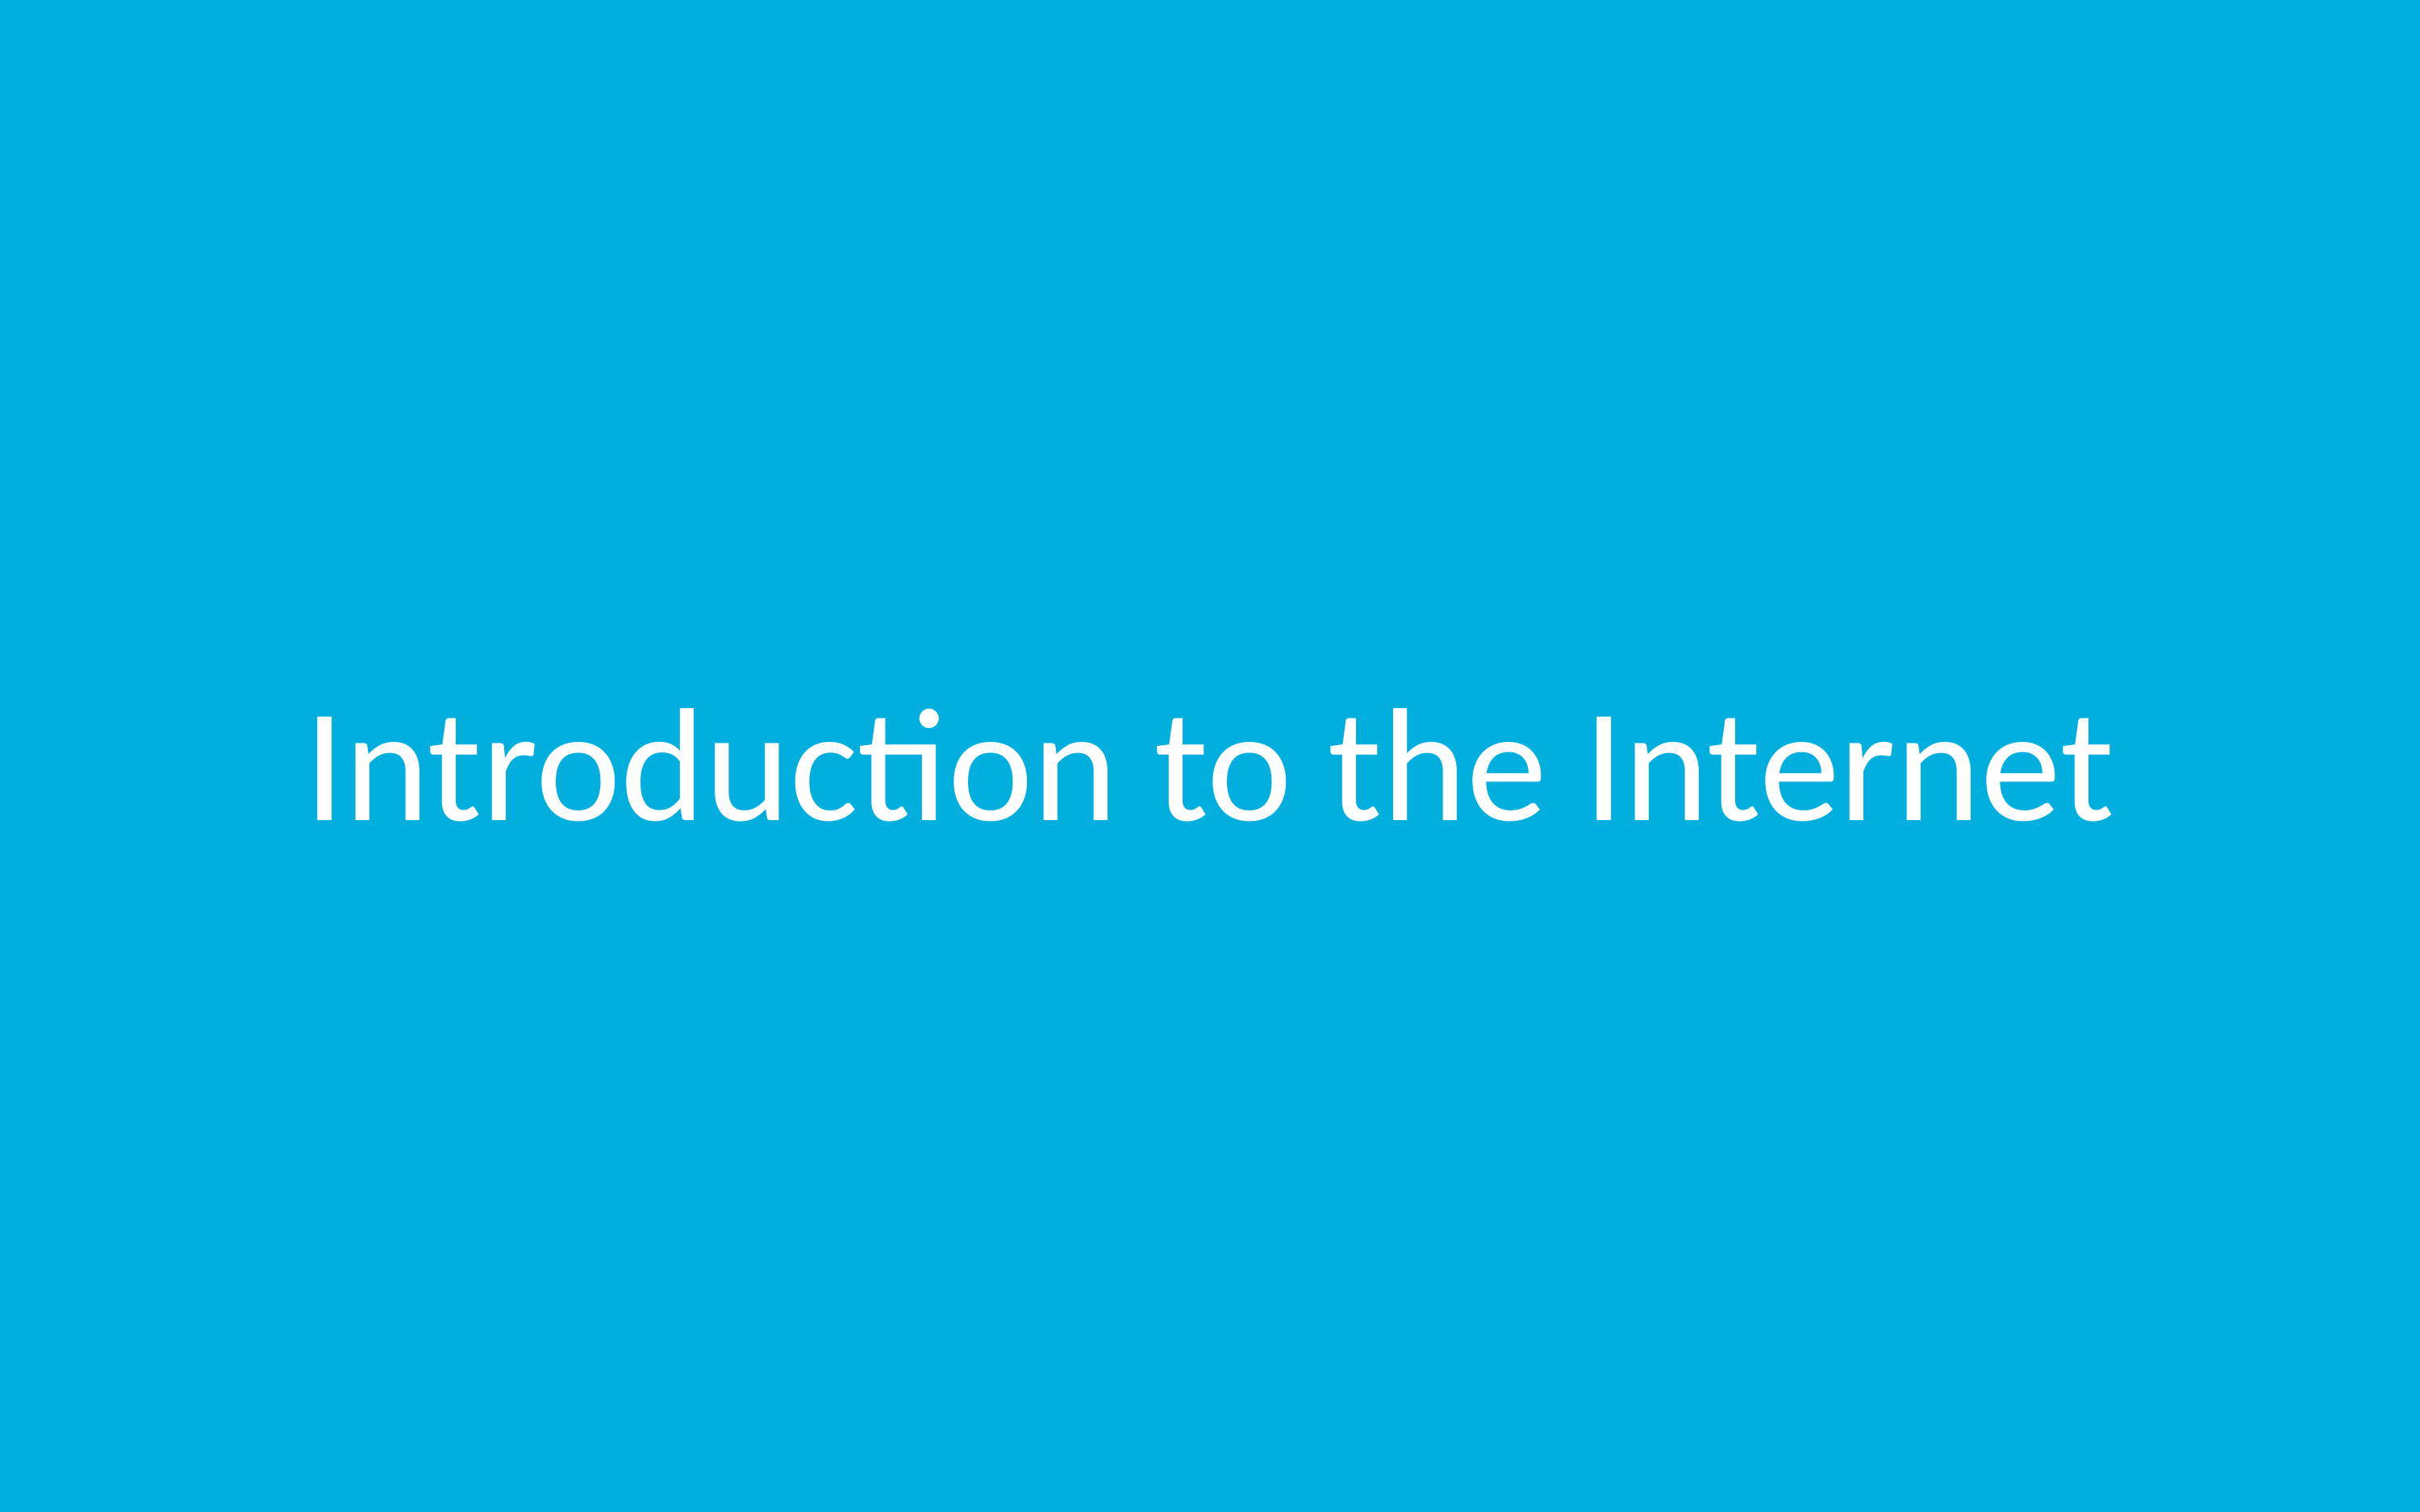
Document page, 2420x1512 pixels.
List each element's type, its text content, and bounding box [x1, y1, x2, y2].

text_box Introduction to the Internet [0, 0, 2420, 1512]
